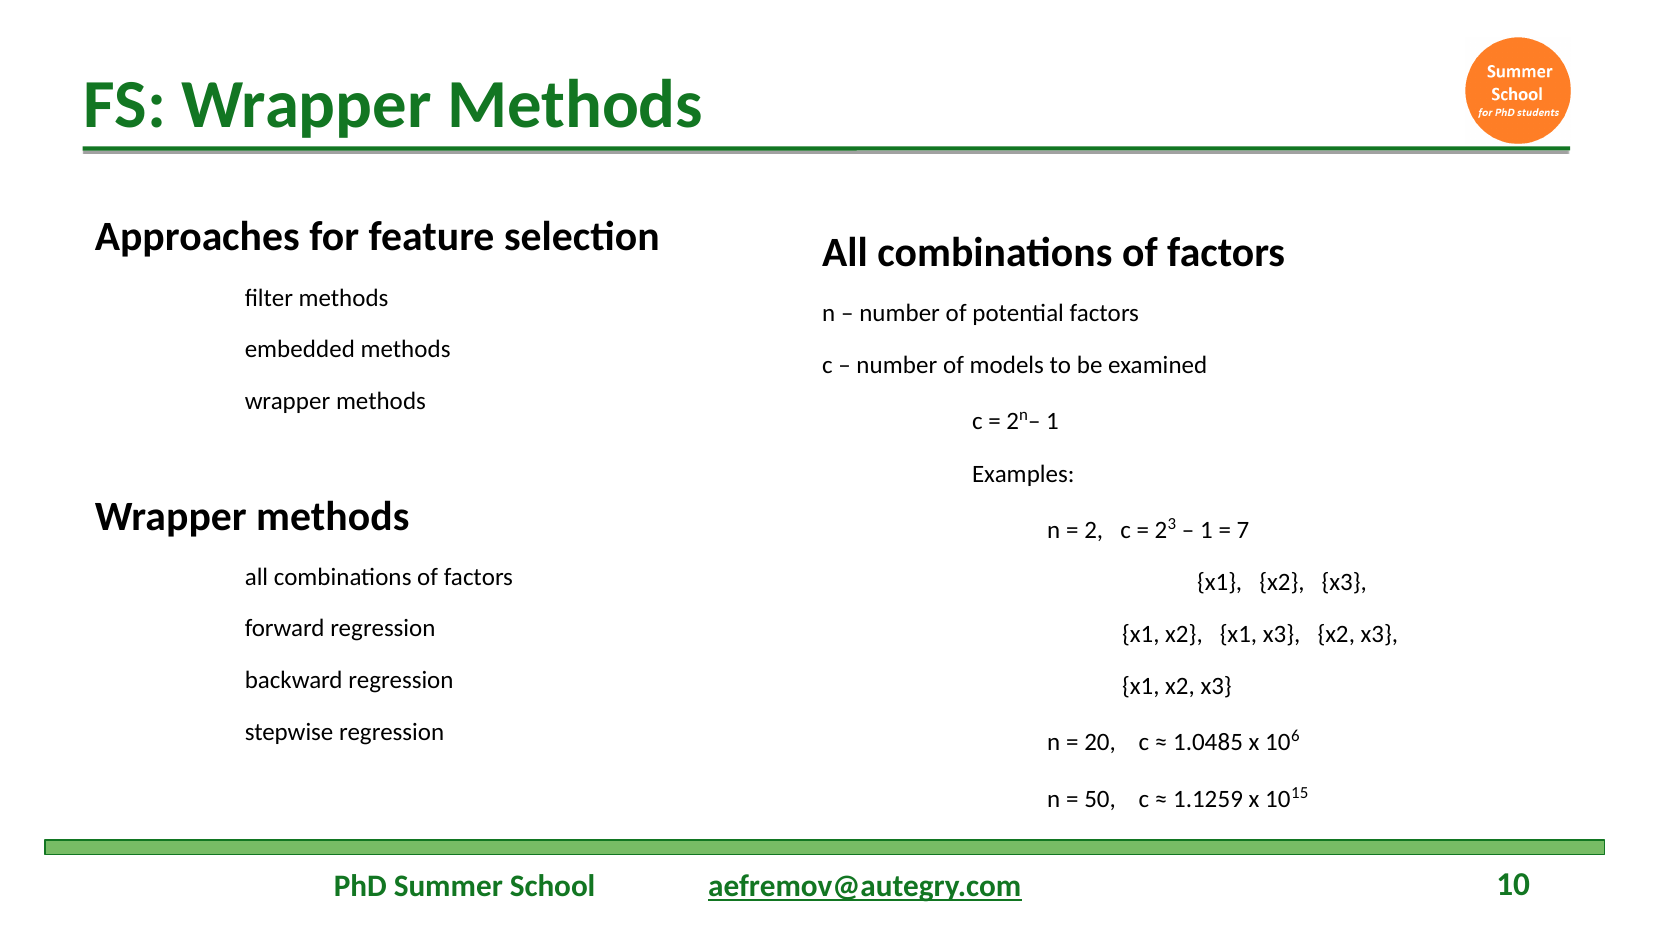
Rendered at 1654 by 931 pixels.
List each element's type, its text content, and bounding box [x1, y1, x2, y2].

text_box [82, 37, 1571, 192]
text_box FS: Wrapper Methods [69, 50, 1111, 134]
text_box All combinations of factors n – number of potential factors c – number of models to be examined c = 2n– 1 Examples: n = 2, c = 23 – 1 = 7 {x1}, {x2}, {x3}, {x1, x2}, {x1, x3}, {x2, x3}, {x1, x2, x3} n = 20, c ≈ 1.0485 x 106 n = 50, c ≈ 1.1259 x 1015 [807, 217, 1571, 826]
picture [1464, 36, 1571, 144]
text_box Approaches for feature selection filter methods embedded methods wrapper methods Wrapper methods all combinations of factors forward regression backward regression stepwise regression [80, 201, 1605, 810]
